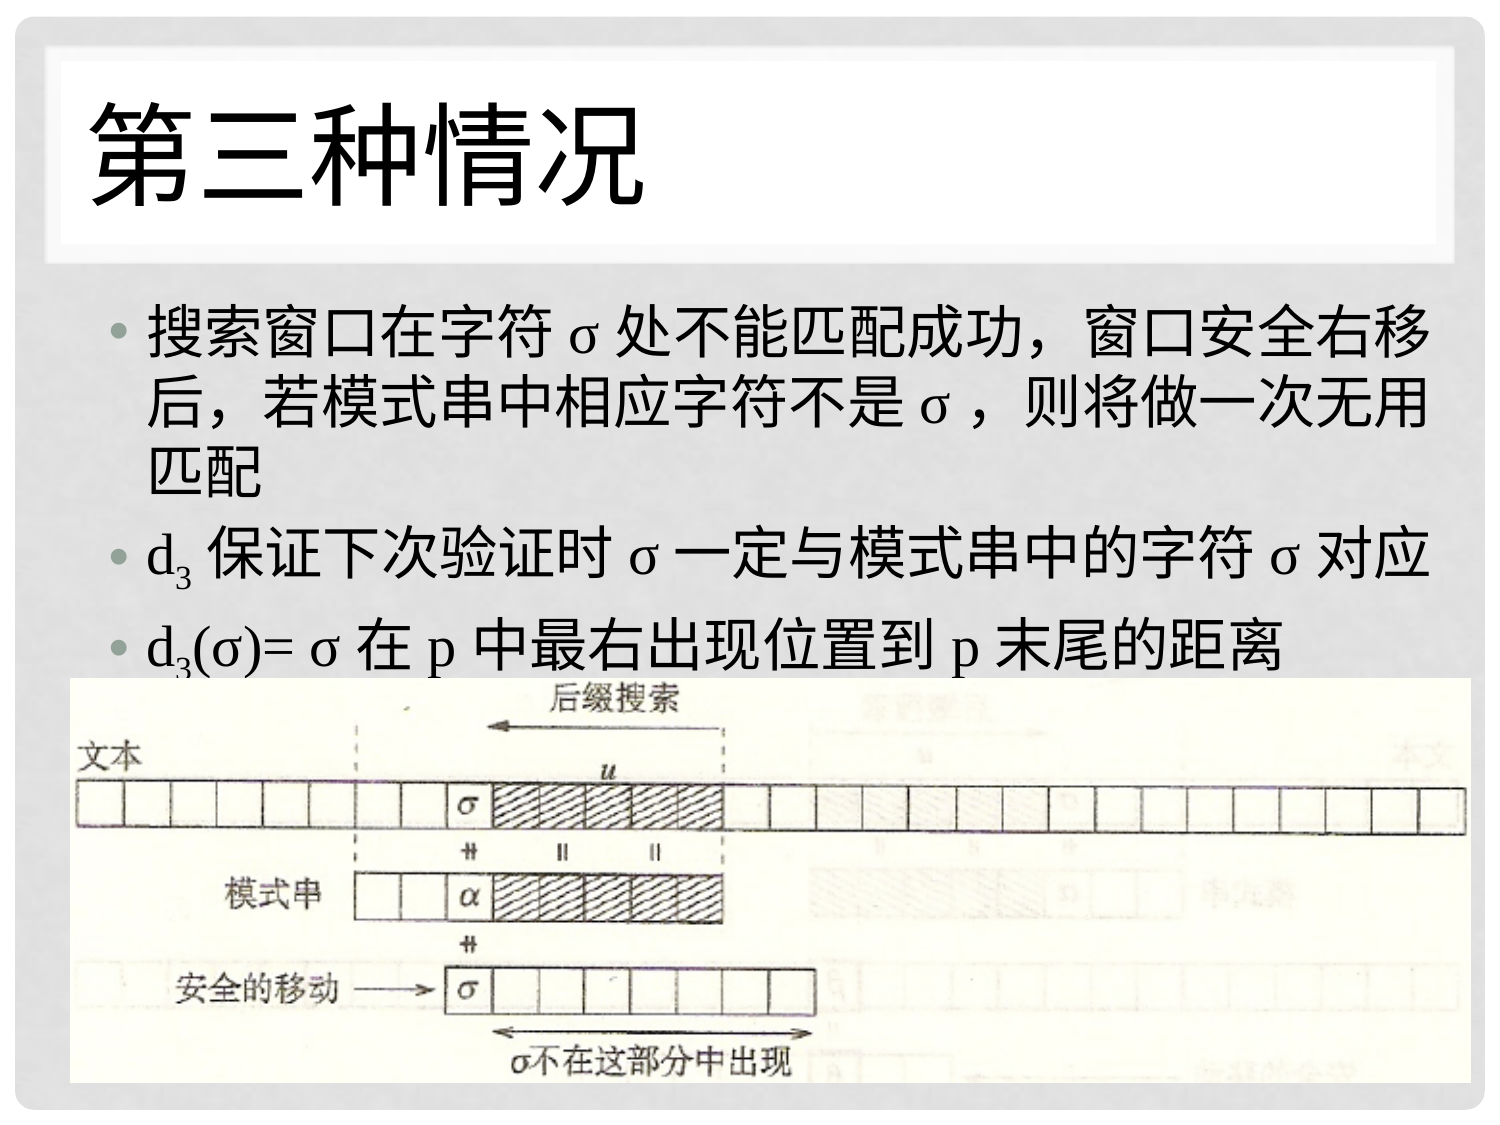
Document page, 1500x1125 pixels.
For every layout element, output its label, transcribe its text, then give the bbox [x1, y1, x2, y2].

picture [70, 678, 1471, 1083]
title 第三种情况 [69, 66, 1425, 238]
text_box 搜索窗口在字符σ处不能匹配成功，窗口安全右移后，若模式串中相应字符不是σ，则将做一次无用匹配 d3保证下次验证时σ一定与模式串中的字符σ对应 d3(σ)= σ在p中最右出现位置到p末尾的距离 [75, 287, 1447, 678]
